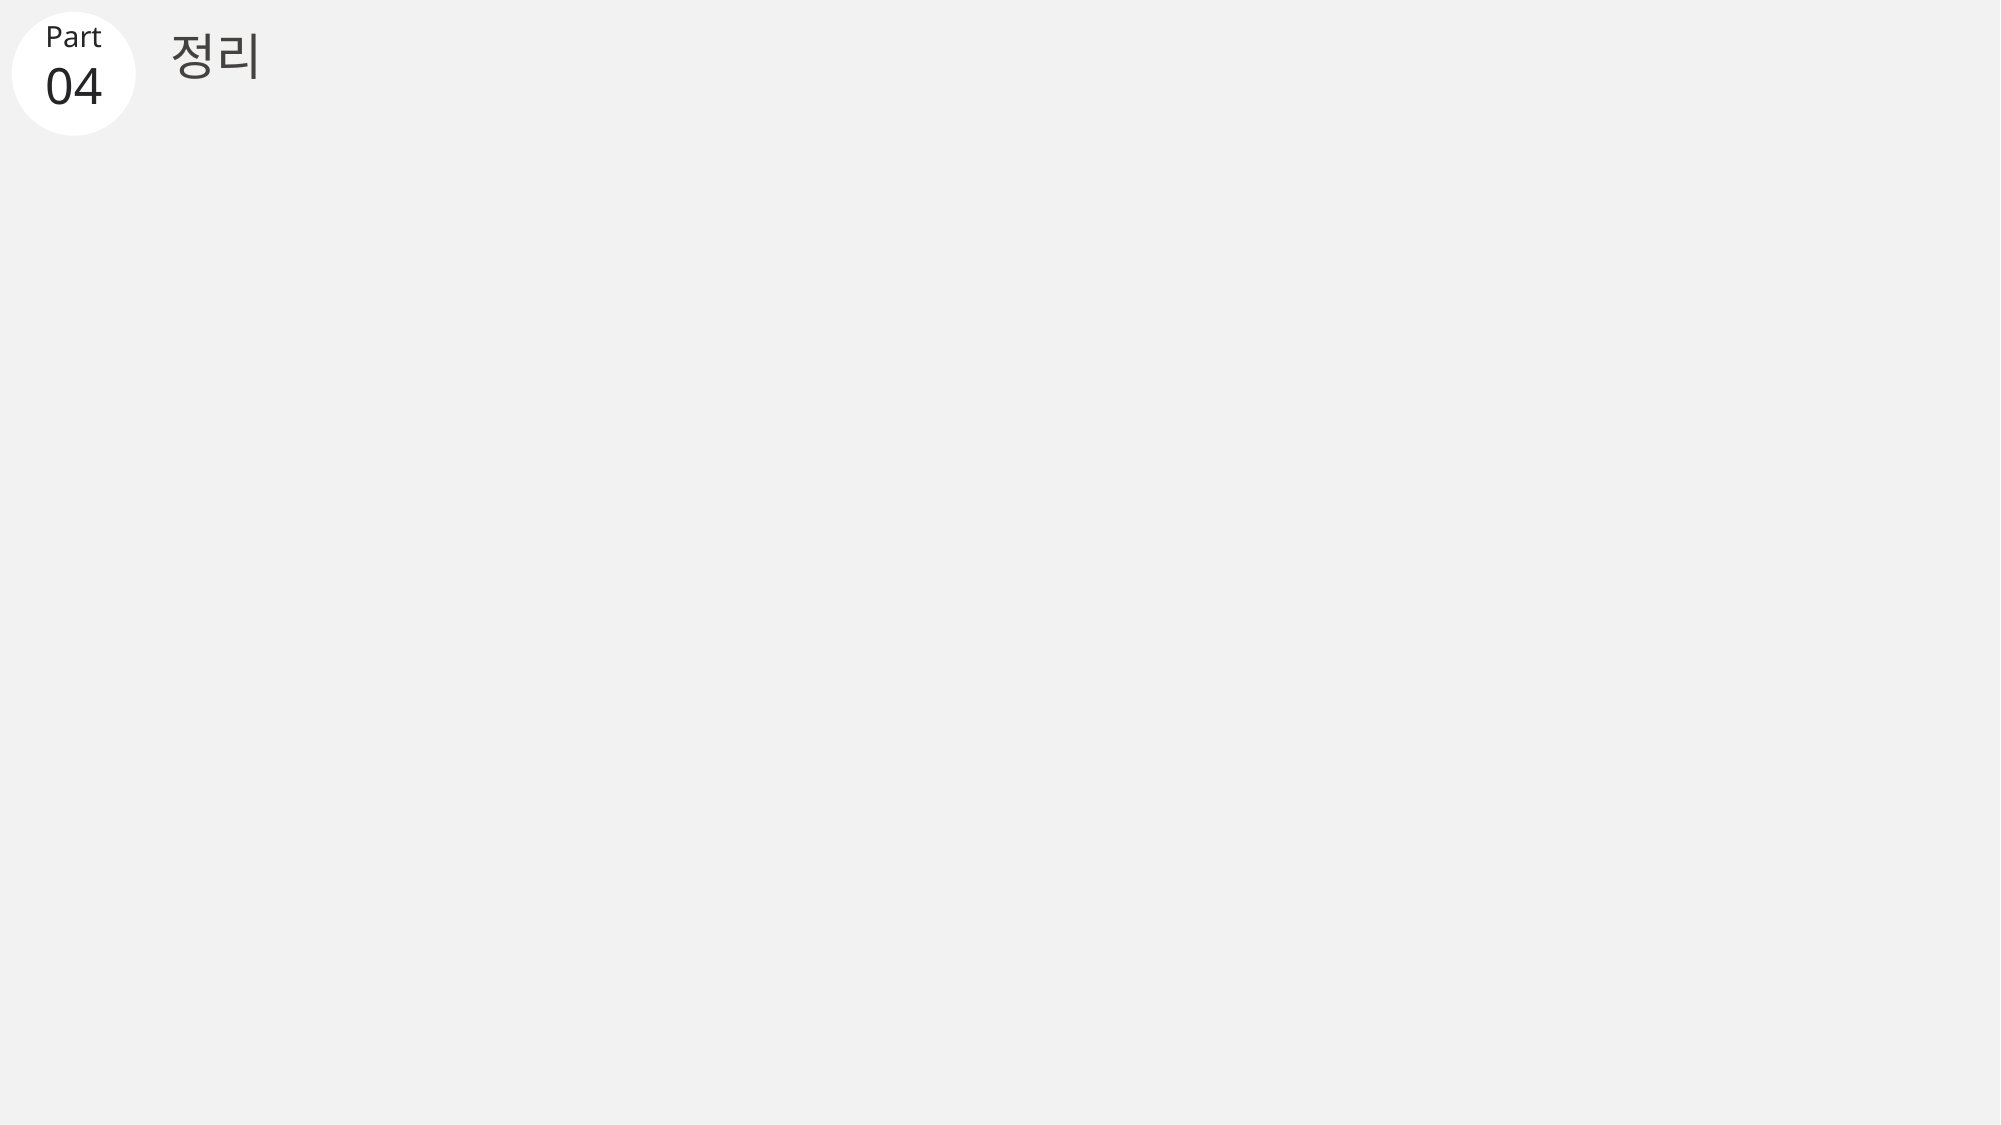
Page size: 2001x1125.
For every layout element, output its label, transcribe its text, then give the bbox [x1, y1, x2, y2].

list 04 [14, 38, 133, 138]
title 정리 [156, 0, 1881, 119]
